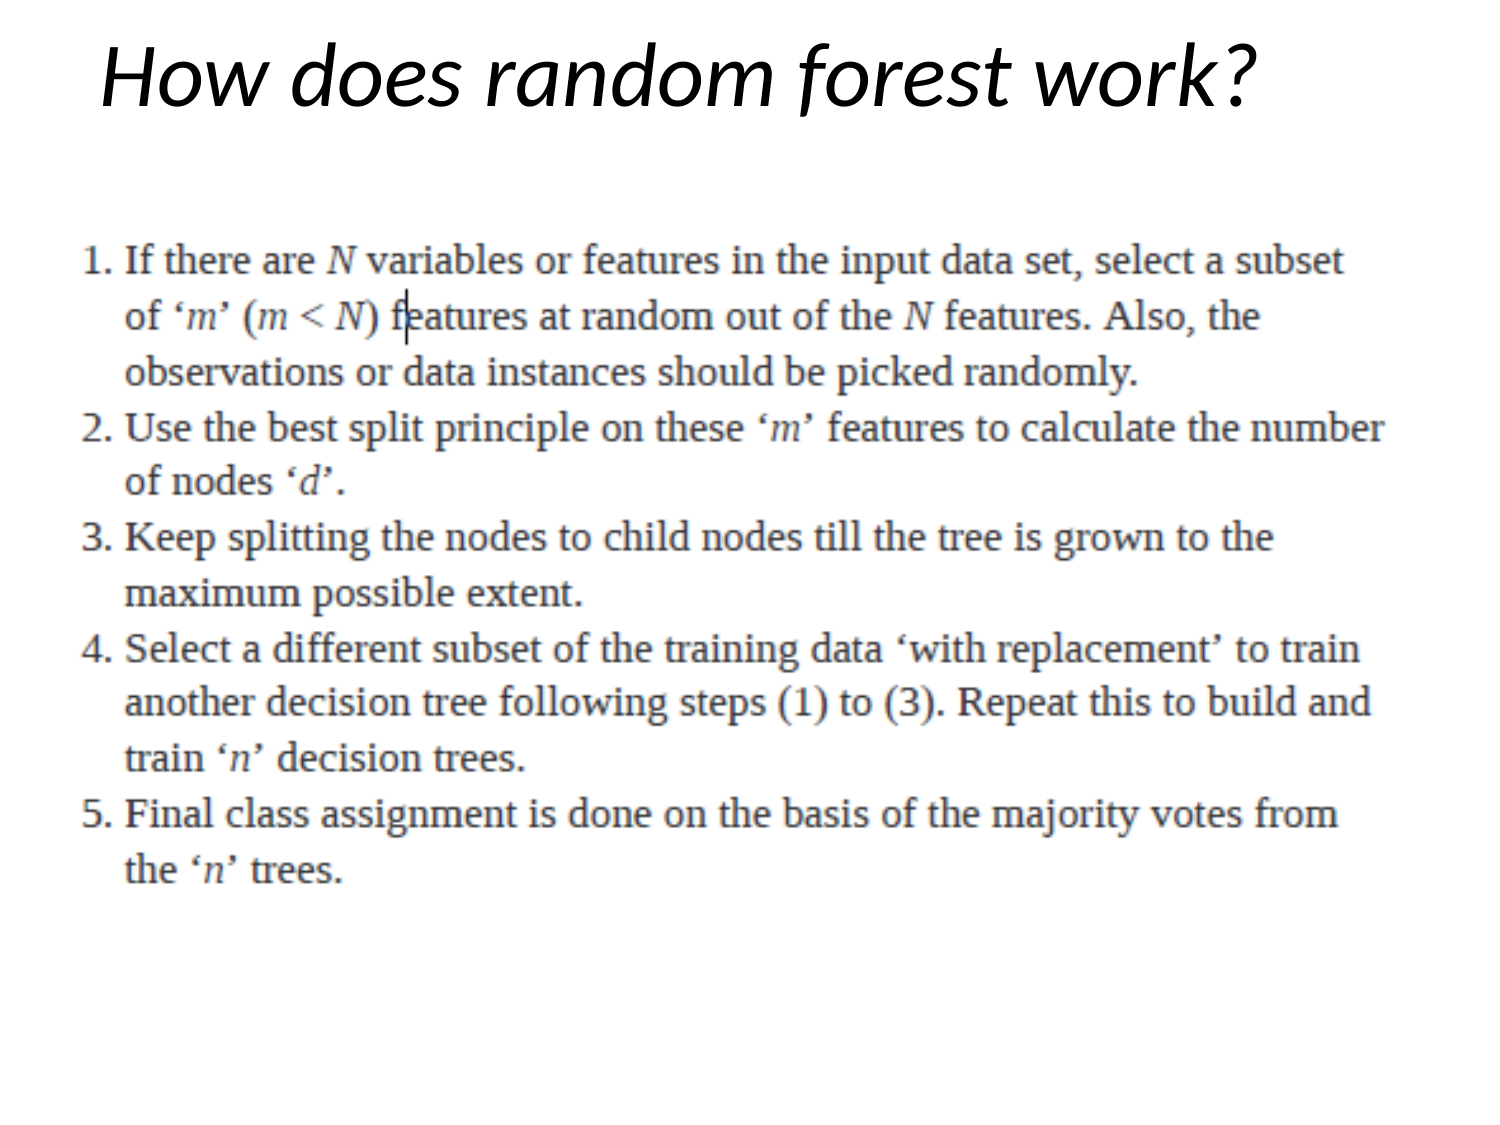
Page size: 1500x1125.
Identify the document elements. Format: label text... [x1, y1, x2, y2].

picture [0, 210, 1500, 923]
title How does random forest work? [99, 14, 1425, 209]
